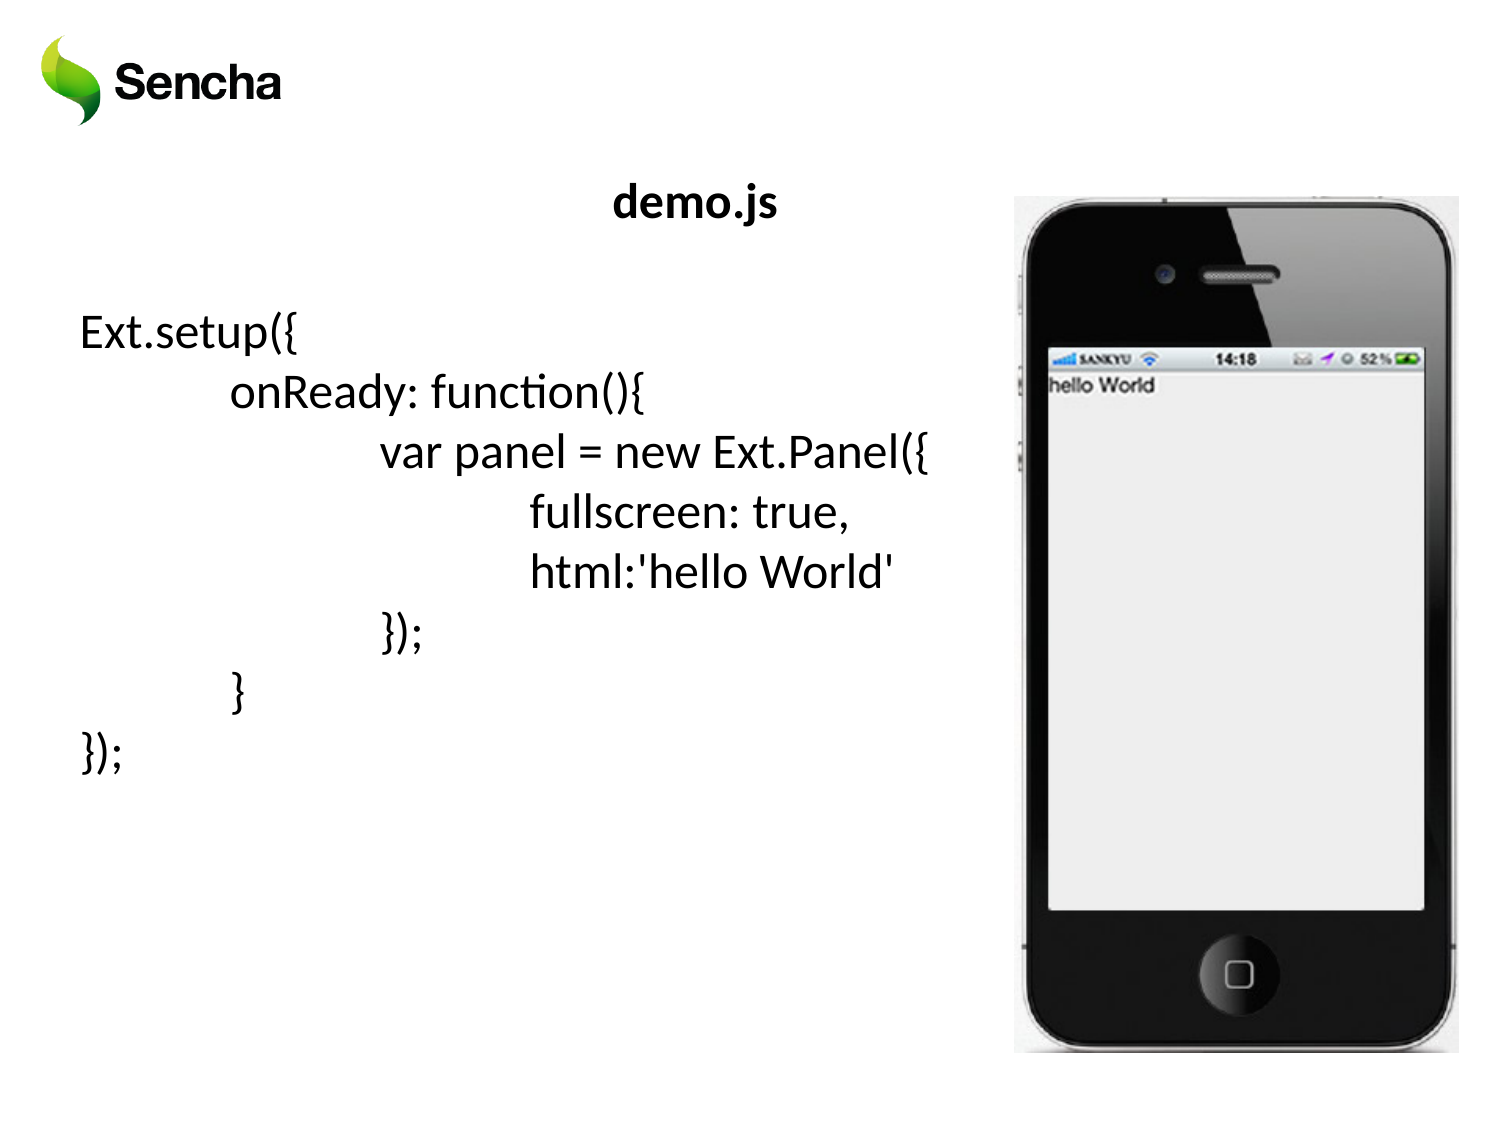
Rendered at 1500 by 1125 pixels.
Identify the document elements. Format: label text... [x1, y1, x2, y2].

text_box demo.js [597, 160, 793, 236]
picture [41, 35, 281, 126]
picture [1014, 196, 1459, 1053]
text_box Ext.setup({ onReady: function(){ var panel = new Ext.Panel({ fullscreen: true, html:'hello World' }); } }); [64, 290, 1009, 786]
